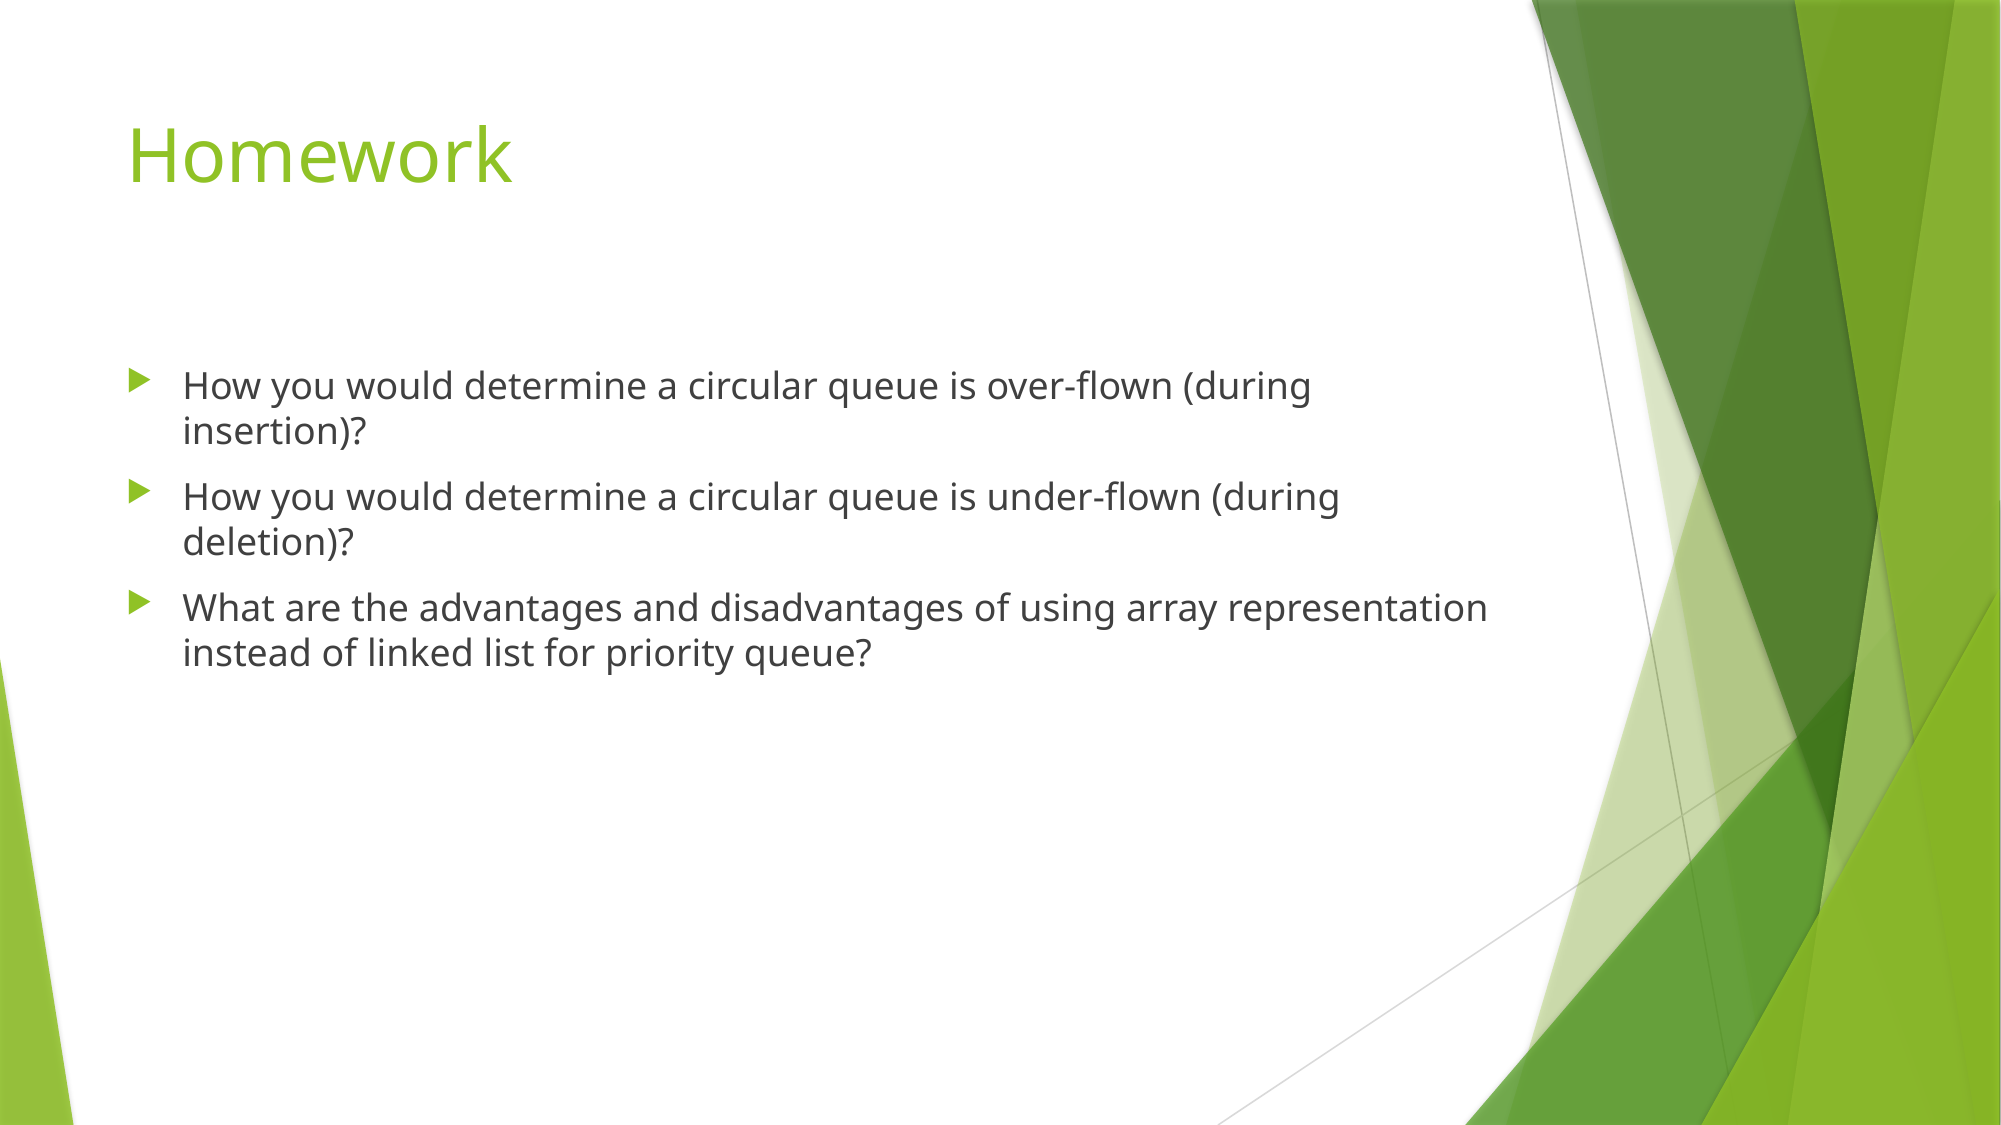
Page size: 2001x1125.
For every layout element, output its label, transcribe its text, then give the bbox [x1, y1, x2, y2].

list How you would determine a circular queue is over-flown (during insertion)? How you would determine a circular queue is under-flown (during deletion)? What are the advantages and disadvantages of using array representation instead of linked list for priority queue? [111, 354, 1522, 992]
title Homework [111, 99, 1522, 317]
